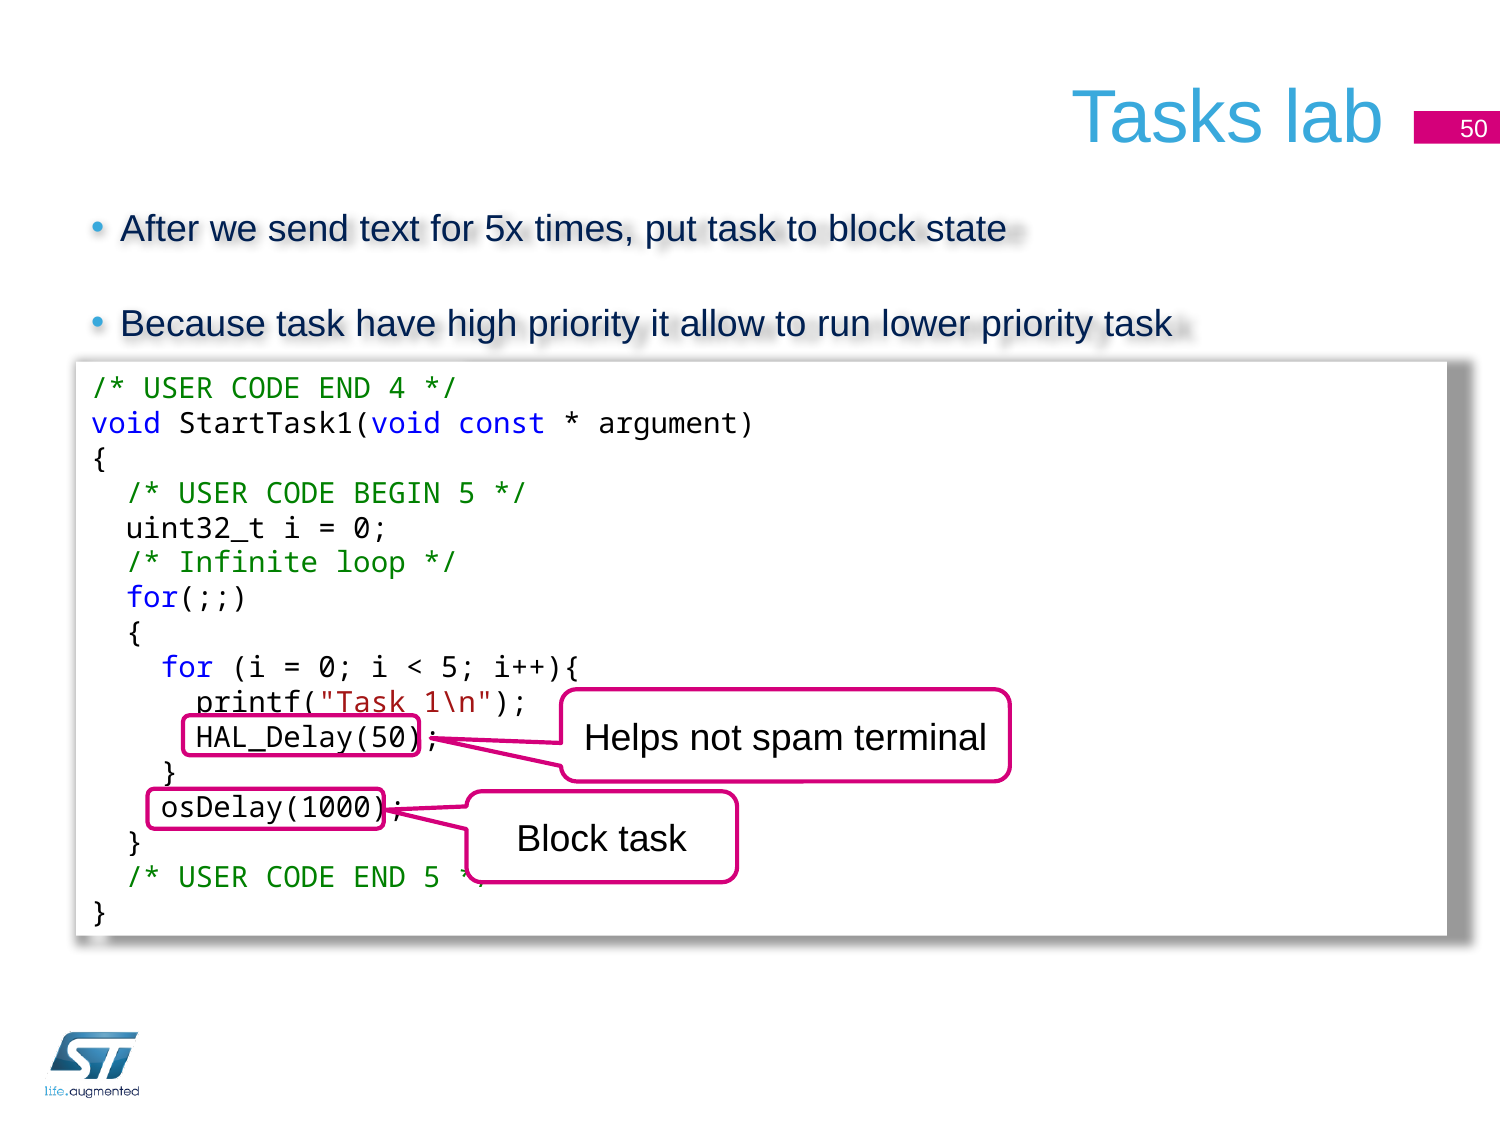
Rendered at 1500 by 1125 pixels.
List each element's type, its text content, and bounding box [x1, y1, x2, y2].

title Tasks lab [75, 19, 1400, 194]
list After we send text for 5x times, put task to block state Because task have high priority it allow to run lower priority task [76, 196, 1427, 353]
picture [37, 1022, 147, 1104]
text_box Block task [386, 789, 740, 885]
slide_number 50 [1413, 111, 1500, 144]
text_box [180, 713, 422, 758]
text_box [145, 786, 386, 831]
text_box /* USER CODE END 4 */ void StartTask1(void const * argument) { /* USER CODE BEGIN 5 */ uint32_t i = 0; /* Infinite loop */ for(;;) { for (i = 0; i < 5; i++){ printf("Task 1\n"); HAL_Delay(50); } osDelay(1000); } /* USER CODE END 5 */ } [76, 361, 1447, 936]
text_box Helps not spam terminal [428, 687, 1012, 784]
